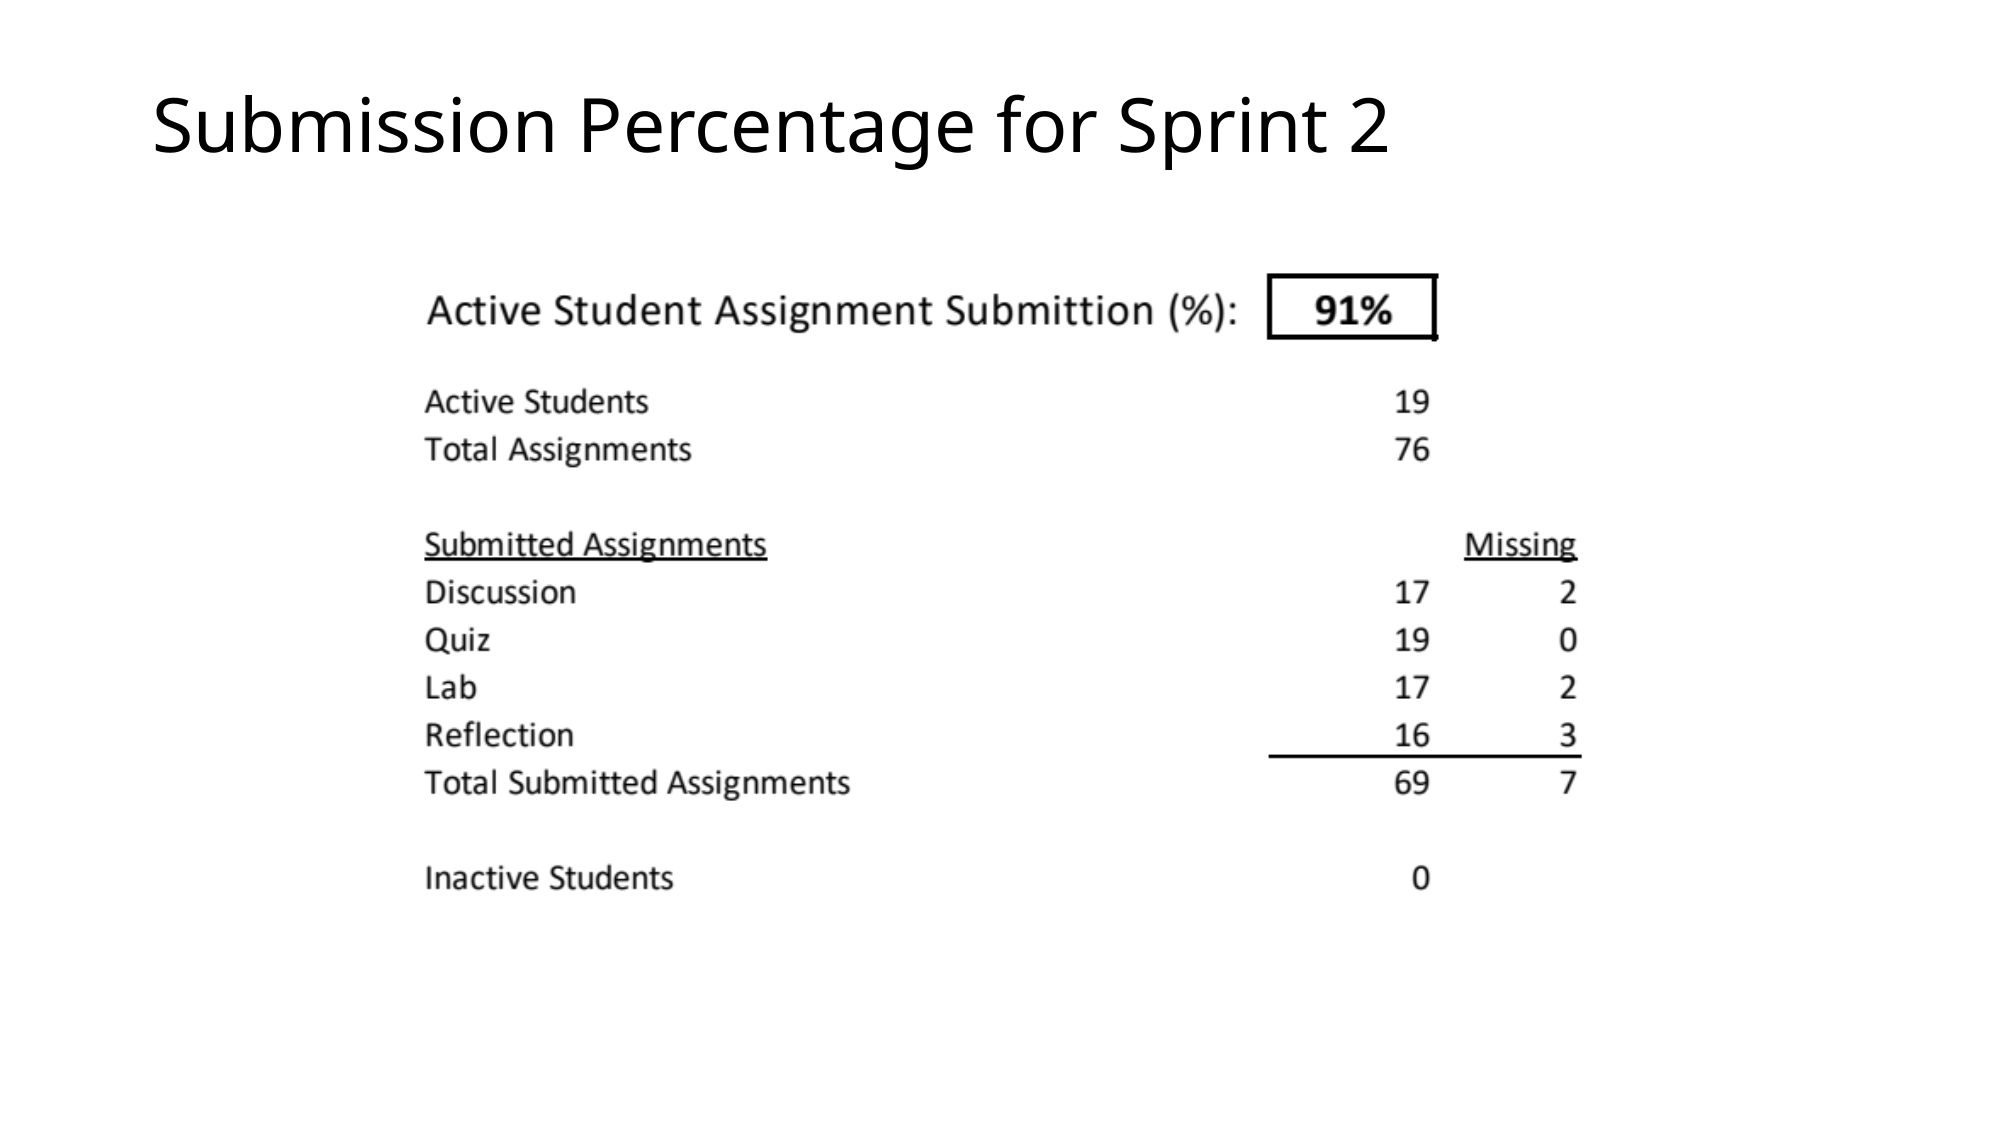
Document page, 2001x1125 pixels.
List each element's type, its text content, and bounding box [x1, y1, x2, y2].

title Submission Percentage for Sprint 2 [137, 59, 1863, 198]
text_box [418, 238, 1582, 935]
